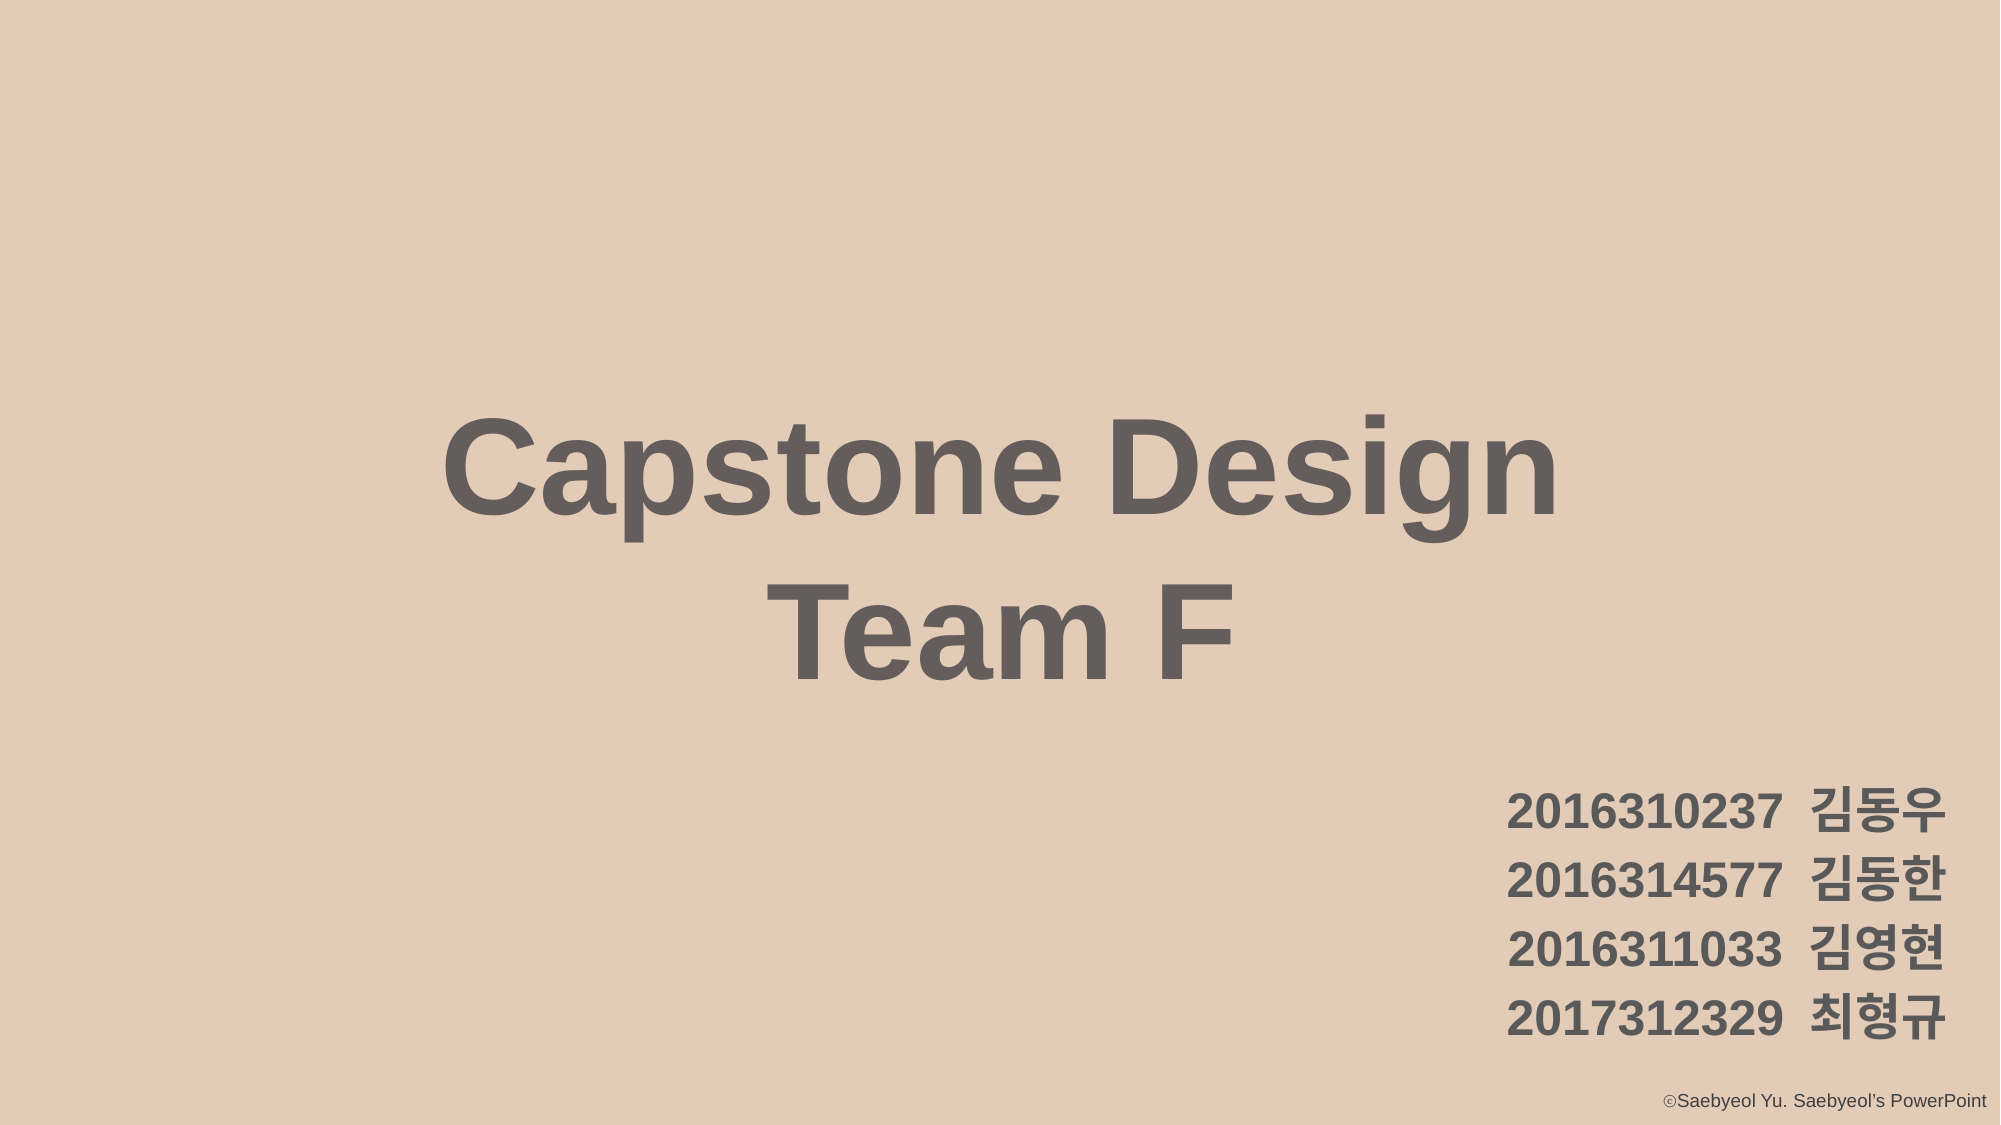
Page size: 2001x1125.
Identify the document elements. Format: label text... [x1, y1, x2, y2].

text_box Capstone Design Team F [325, 369, 1679, 715]
text_box 2016310237 김동우 2016314577 김동한 2016311033 김영현 2017312329 최형규 [1471, 701, 1983, 1113]
